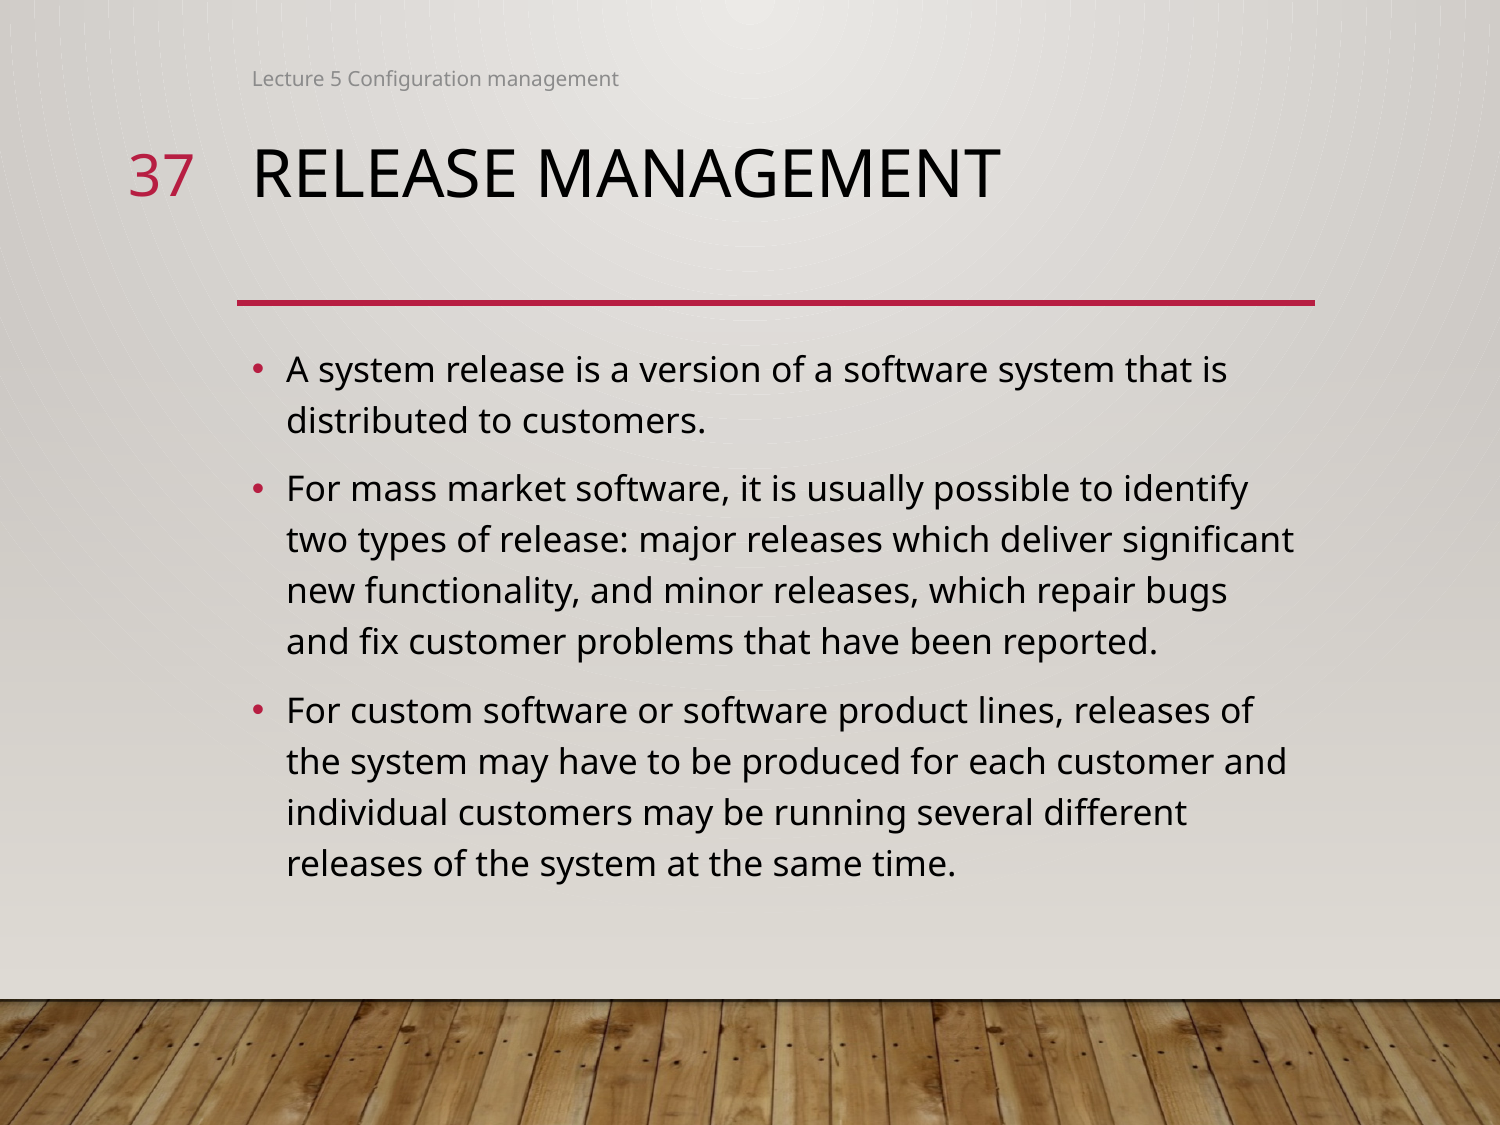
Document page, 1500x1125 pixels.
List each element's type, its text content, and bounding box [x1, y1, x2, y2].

title Release management [236, 131, 1315, 305]
footer Lecture 5 Configuration management [236, 54, 899, 105]
picture [0, 999, 1500, 1125]
slide_number 37 [80, 131, 211, 214]
list A system release is a version of a software system that is distributed to customers. For mass market software, it is usually possible to identify two types of release: major releases which deliver significant new functionality, and minor releases, which repair bugs and fix customer problems that have been reported. For custom software or software product lines, releases of the system may have to be produced for each customer and individual customers may be running several different releases of the system at the same time. [236, 330, 1315, 897]
